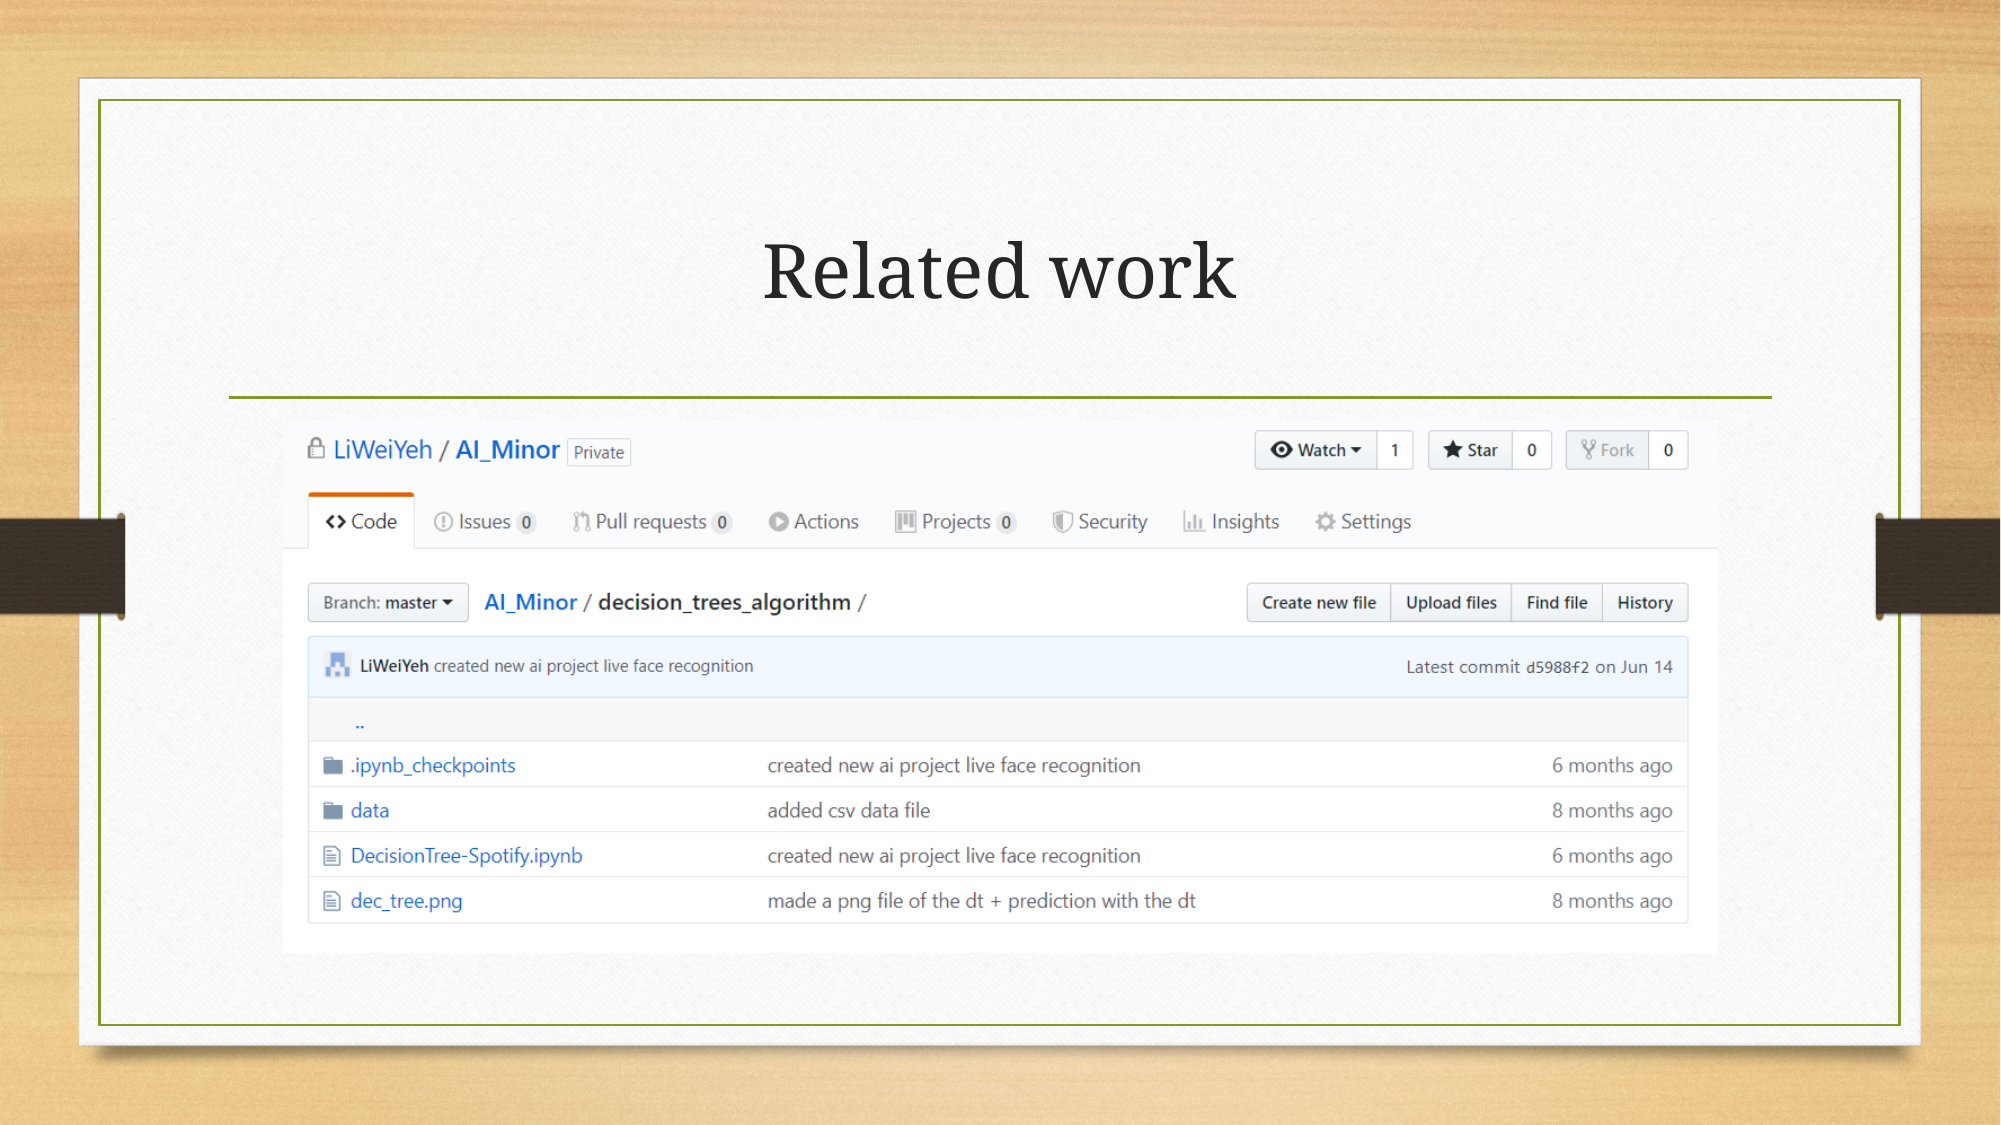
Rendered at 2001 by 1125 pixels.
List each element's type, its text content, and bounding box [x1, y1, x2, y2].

picture [0, 0, 2001, 1125]
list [283, 419, 1718, 953]
title Related work [212, 161, 1788, 375]
